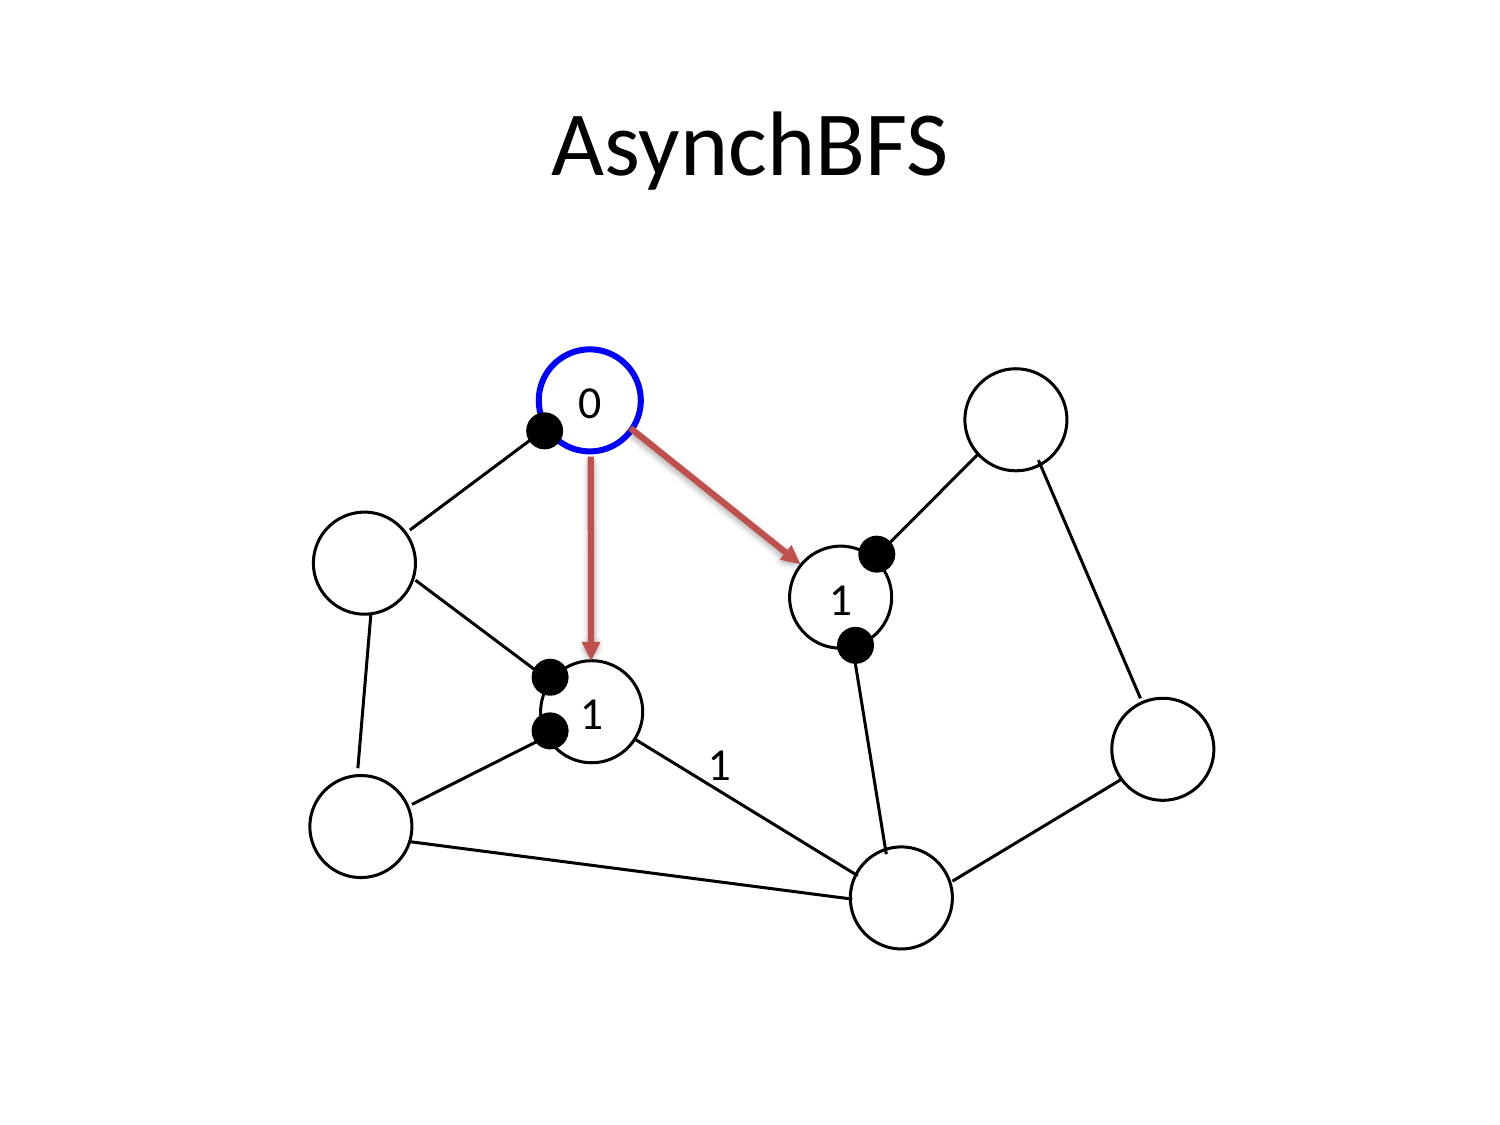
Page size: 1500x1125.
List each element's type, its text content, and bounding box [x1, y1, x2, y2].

text_box [533, 660, 568, 695]
title AsynchBFS [75, 45, 1426, 233]
text_box 0 [538, 349, 641, 452]
text_box [309, 775, 412, 878]
text_box 1 [693, 726, 748, 799]
text_box [628, 425, 801, 565]
text_box [527, 413, 562, 448]
text_box 1 [789, 546, 892, 649]
text_box [838, 628, 873, 663]
text_box [964, 368, 1067, 471]
text_box [581, 456, 601, 661]
text_box [850, 846, 953, 949]
text_box [533, 713, 568, 748]
text_box [313, 512, 416, 615]
text_box [859, 537, 894, 572]
text_box 1 [540, 661, 643, 763]
text_box [1111, 698, 1214, 801]
